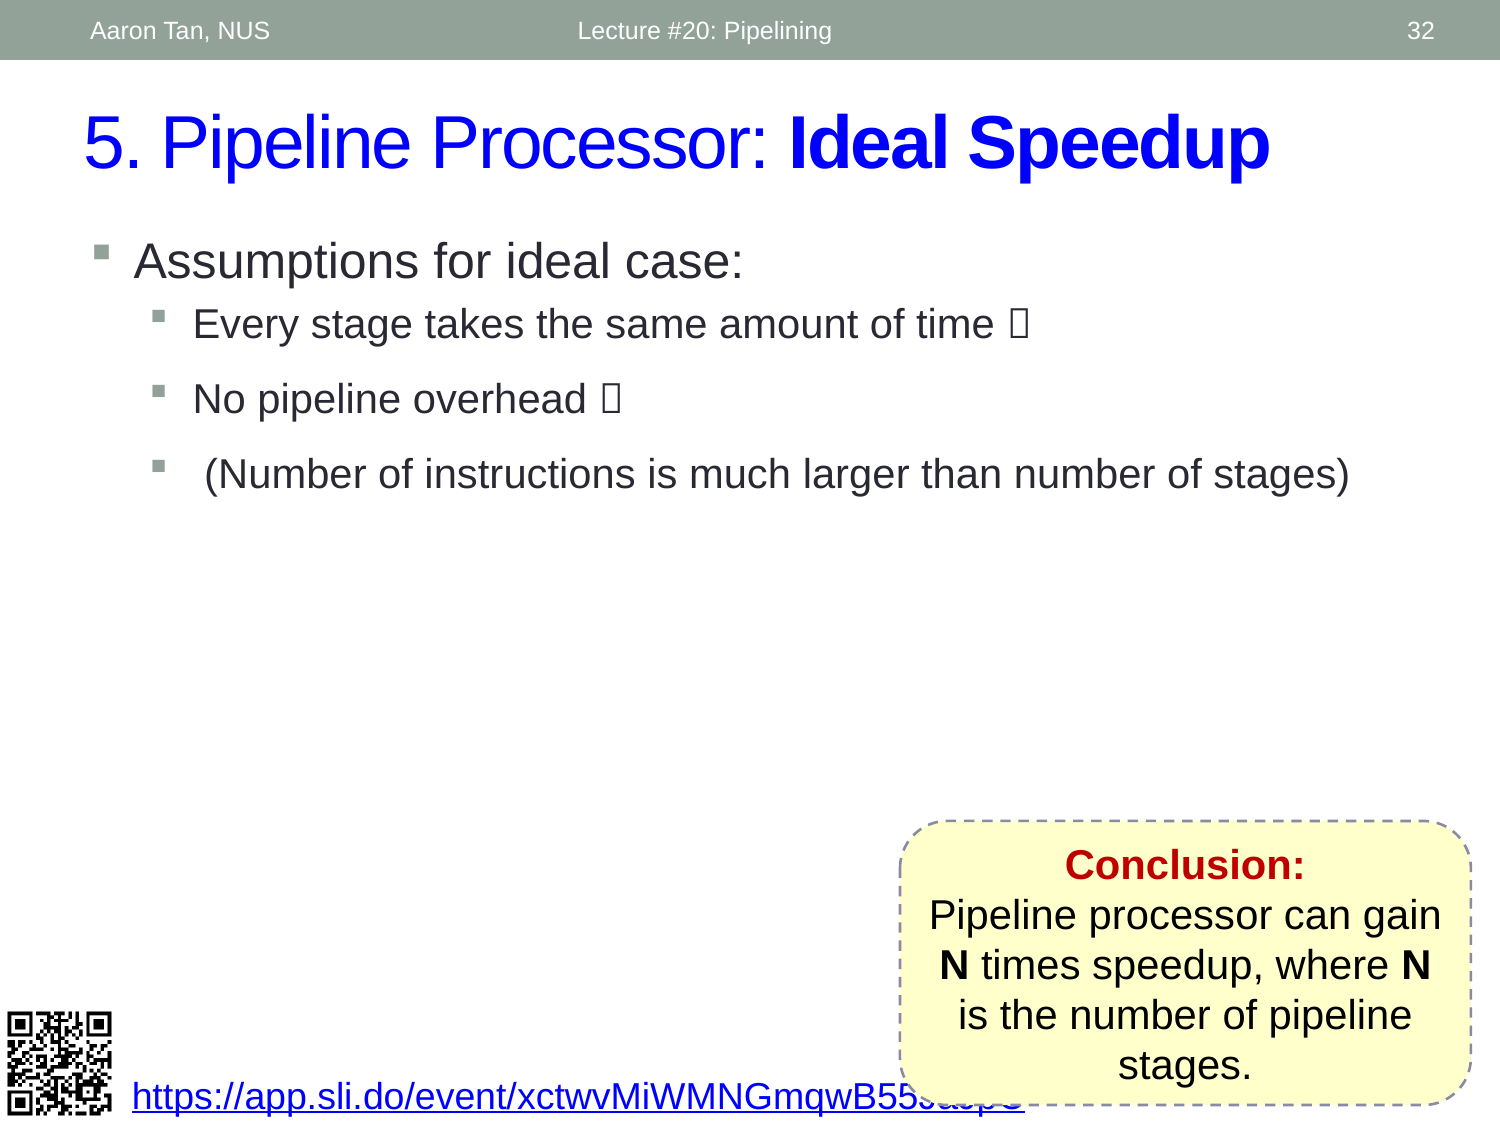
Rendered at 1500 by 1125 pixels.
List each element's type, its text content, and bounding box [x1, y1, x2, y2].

slide_number Aaron Tan, NUS [75, 3, 550, 57]
slide_number 32 [1308, 3, 1450, 57]
title 5. Pipeline Processor: Ideal Speedup [68, 86, 1450, 192]
footer Lecture #20: Pipelining [562, 3, 1238, 57]
text_box Conclusion: Pipeline processor can gain N times speedup, where N is the number of pipeline stages. [897, 818, 1474, 1108]
picture [0, 1004, 118, 1122]
